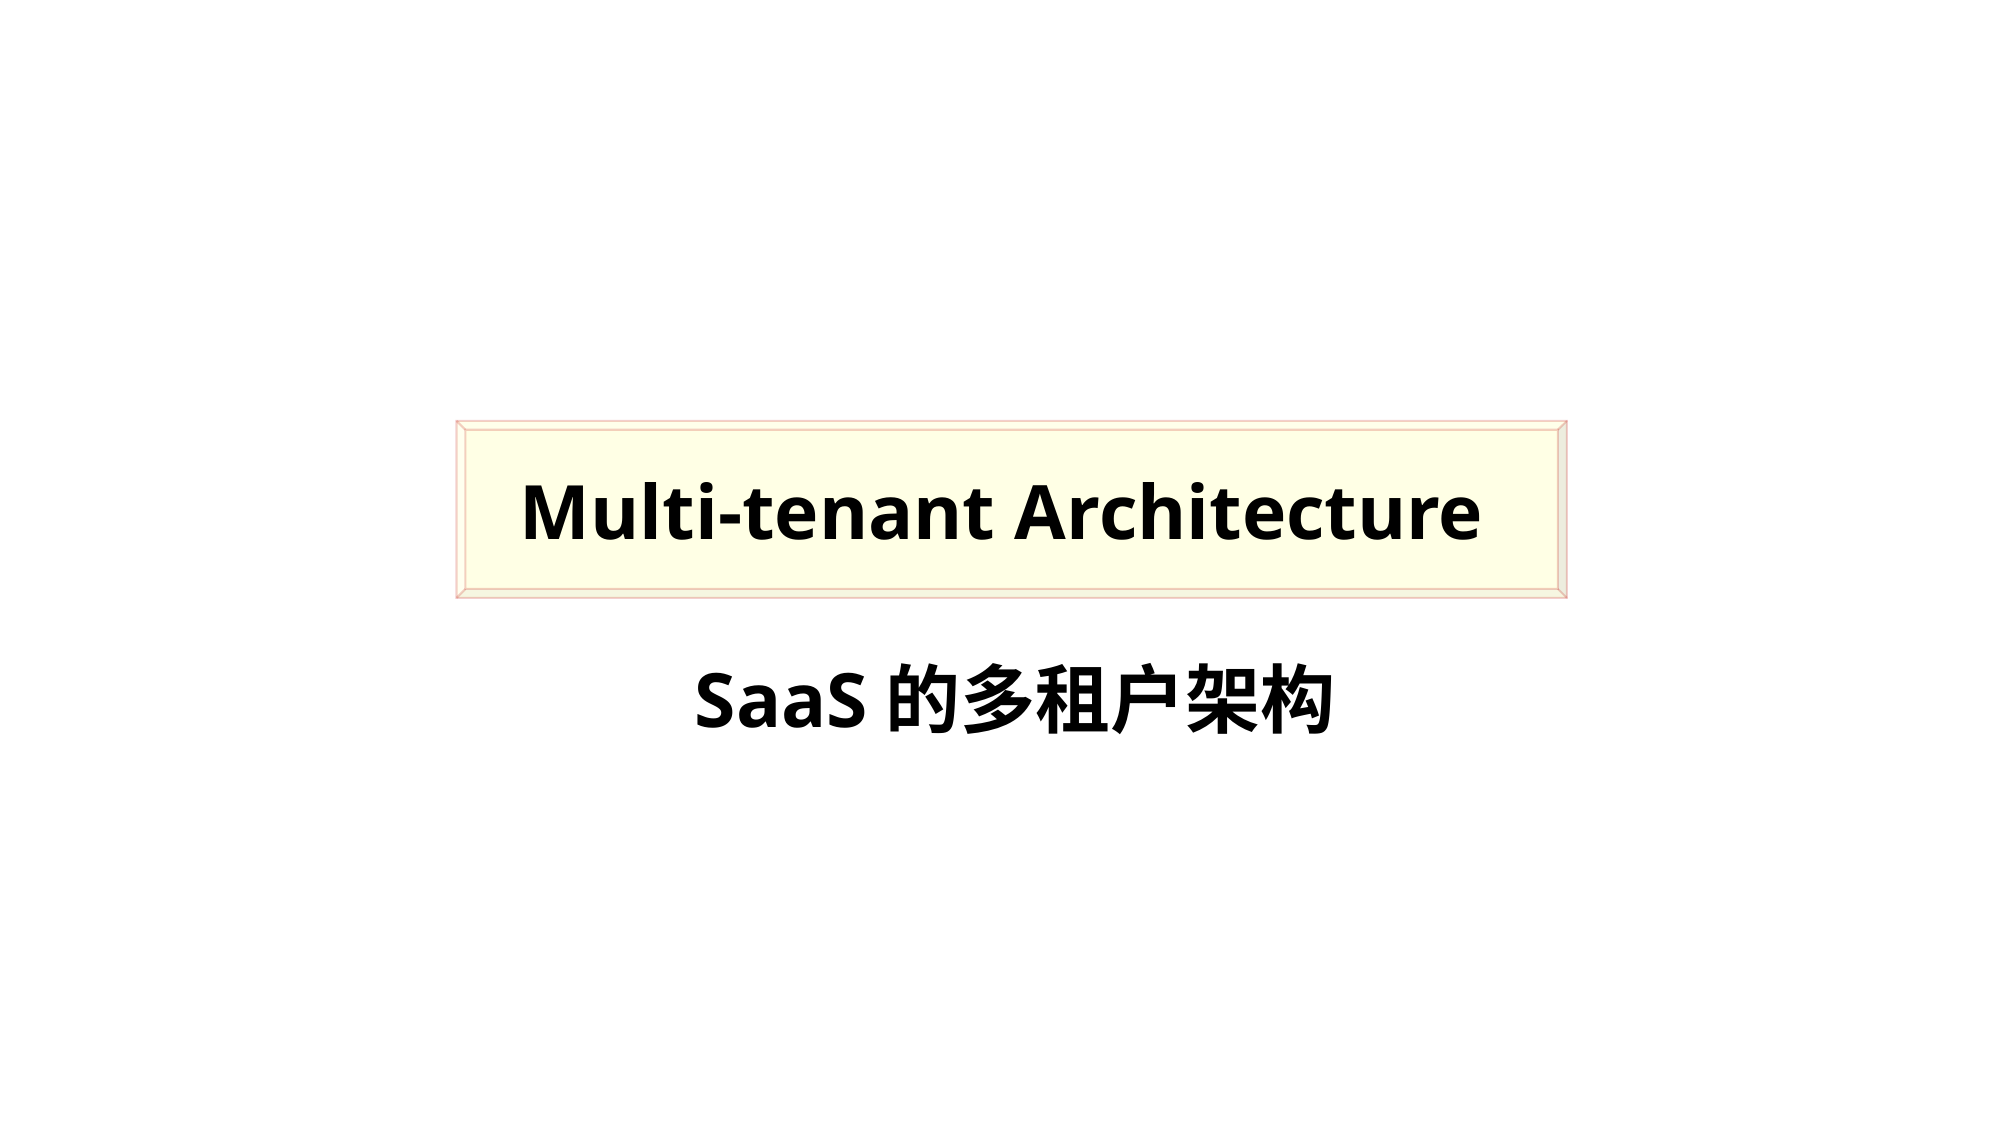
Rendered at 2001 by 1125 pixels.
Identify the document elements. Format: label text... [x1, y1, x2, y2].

text_box SaaS的多租户架构 [680, 645, 1368, 750]
text_box Multi-tenant Architecture [455, 420, 1568, 599]
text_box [461, 422, 1563, 429]
